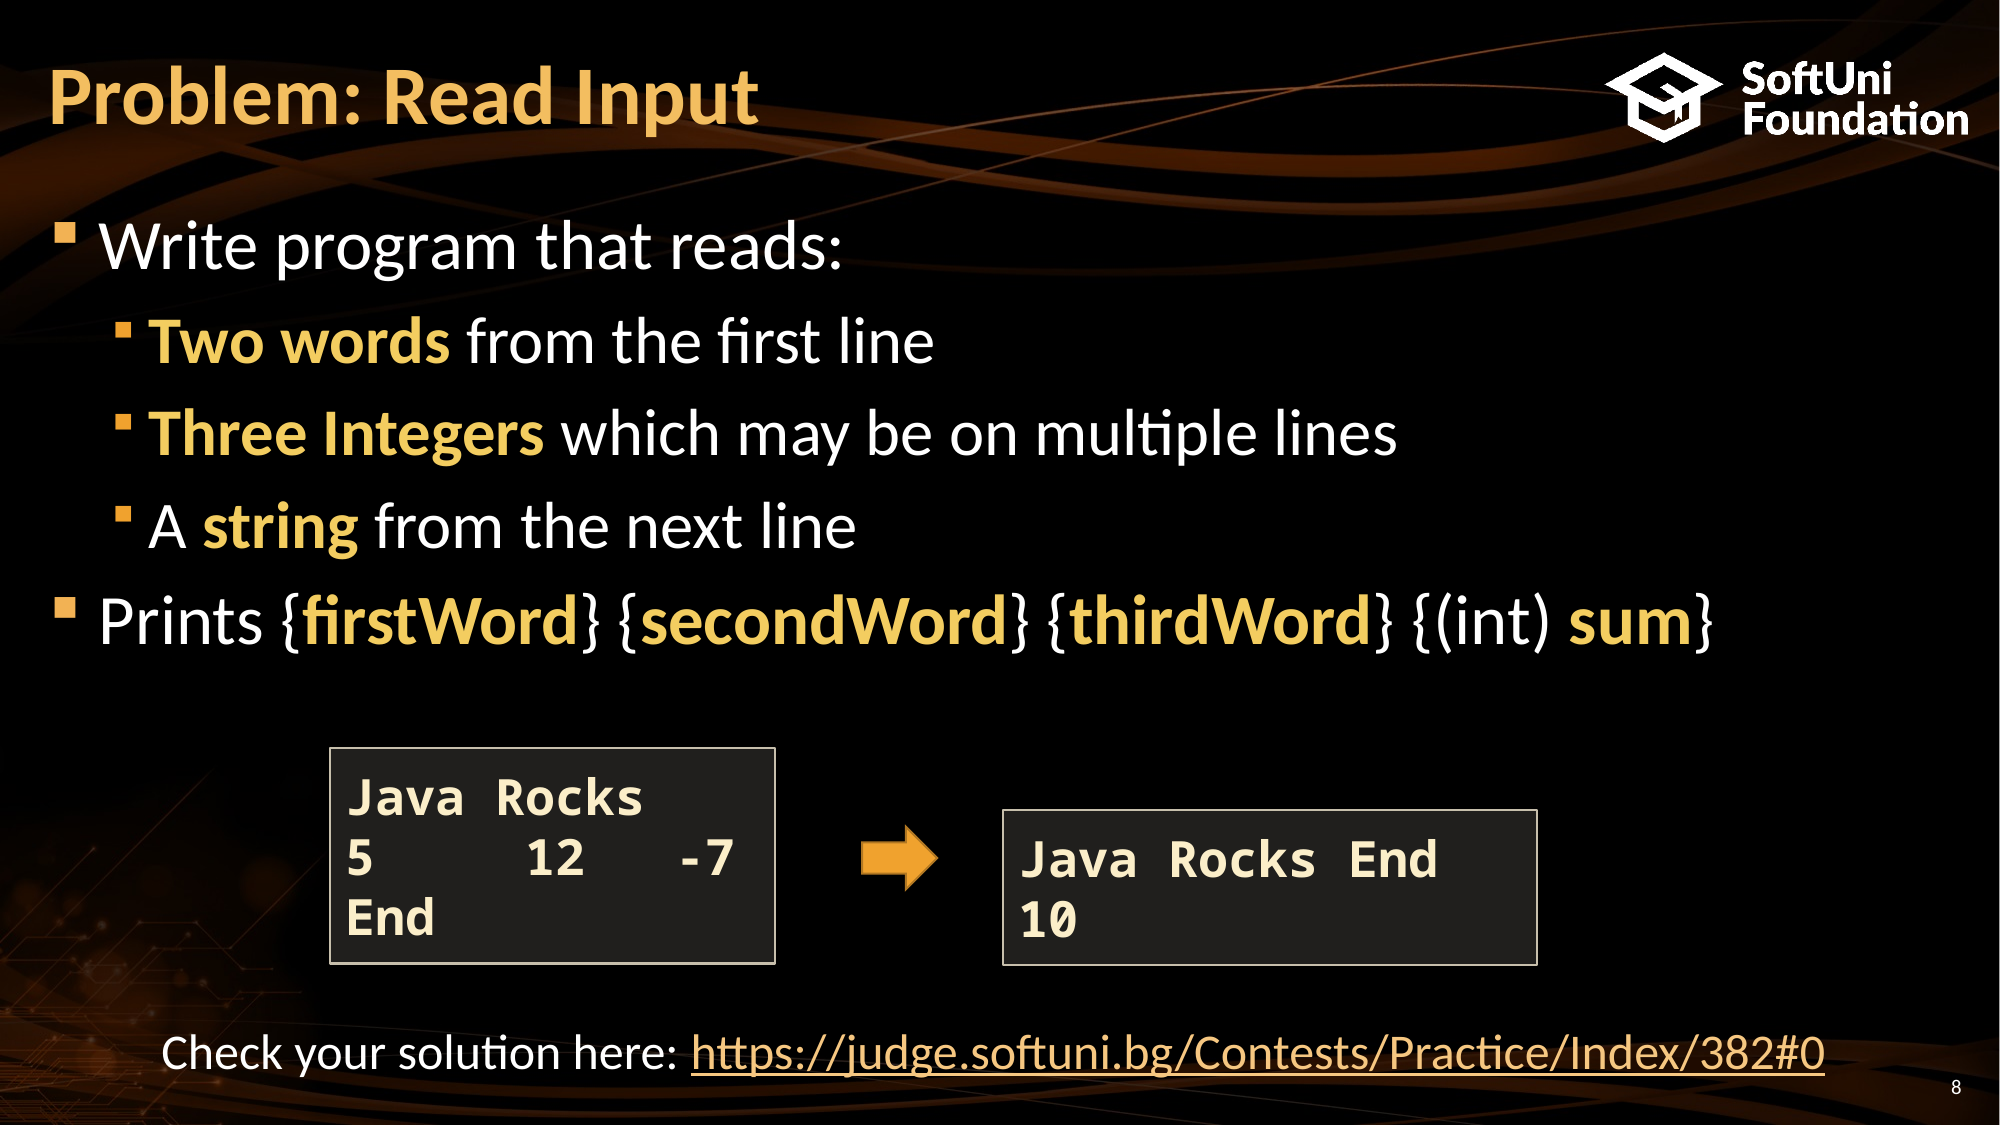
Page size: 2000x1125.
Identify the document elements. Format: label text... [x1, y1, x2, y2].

picture [0, 0, 2000, 1125]
text_box [861, 824, 939, 892]
title Problem: Read Input [30, 6, 1602, 189]
list Write program that reads: Two words from the first line Three Integers which may be on multiple lines A string from the next line Prints {firstWord} {secondWord} {thirdWord} {(int) sum} [31, 188, 1968, 1103]
text_box Check your solution here: https://judge.softuni.bg/Contests/Practice/Index/382#0 [124, 1011, 1863, 1087]
text_box Java Rocks 5 12 -7 End [330, 748, 775, 964]
text_box Java Rocks End 10 [1003, 809, 1538, 966]
